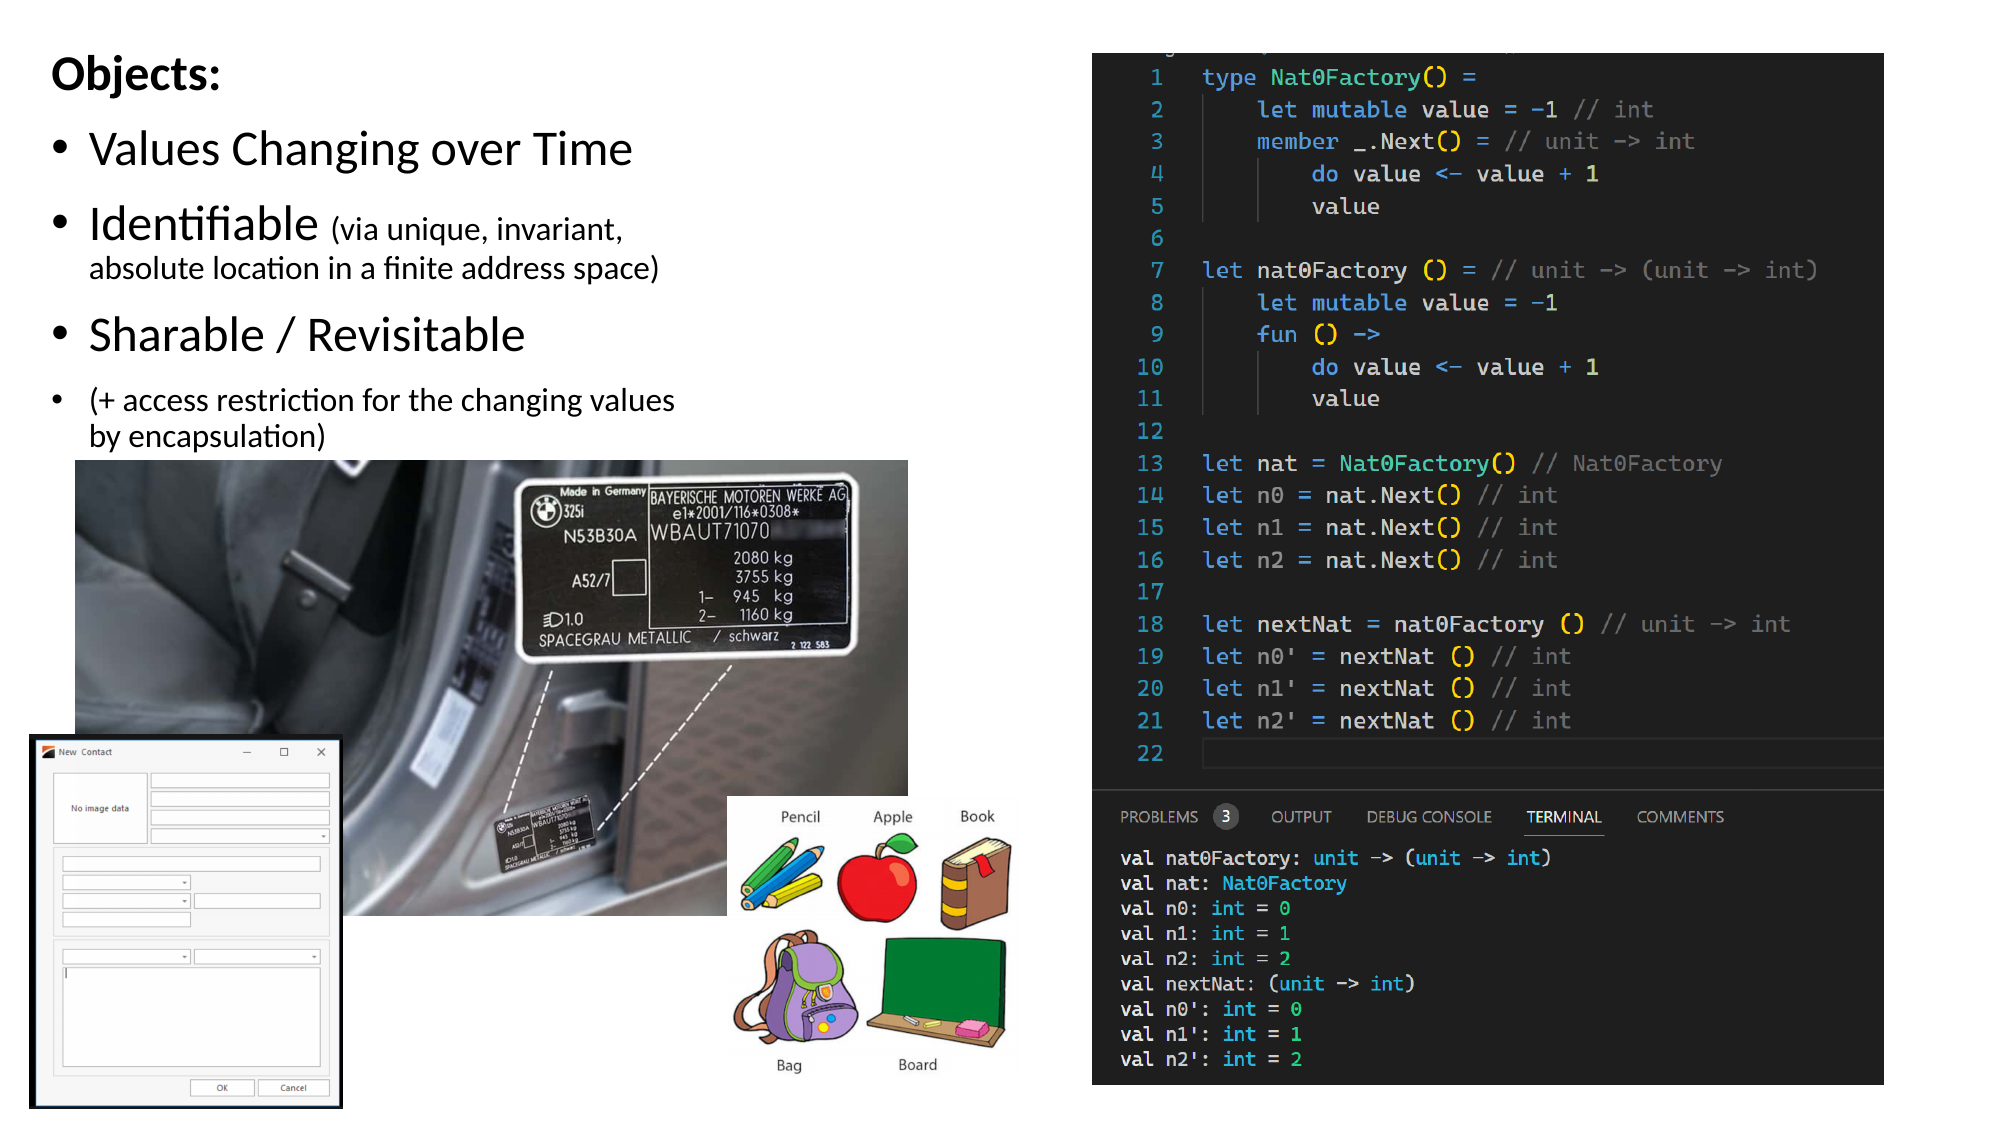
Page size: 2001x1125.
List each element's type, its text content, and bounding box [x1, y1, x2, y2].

text_box Objects: Values Changing over Time Identifiable (via unique, invariant, absolute location in a finite address space) Sharable / Revisitable (+ access restriction for the changing values by encapsulation) [36, 40, 728, 620]
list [727, 796, 1020, 1079]
picture [29, 460, 908, 1109]
picture [1092, 53, 1884, 1085]
